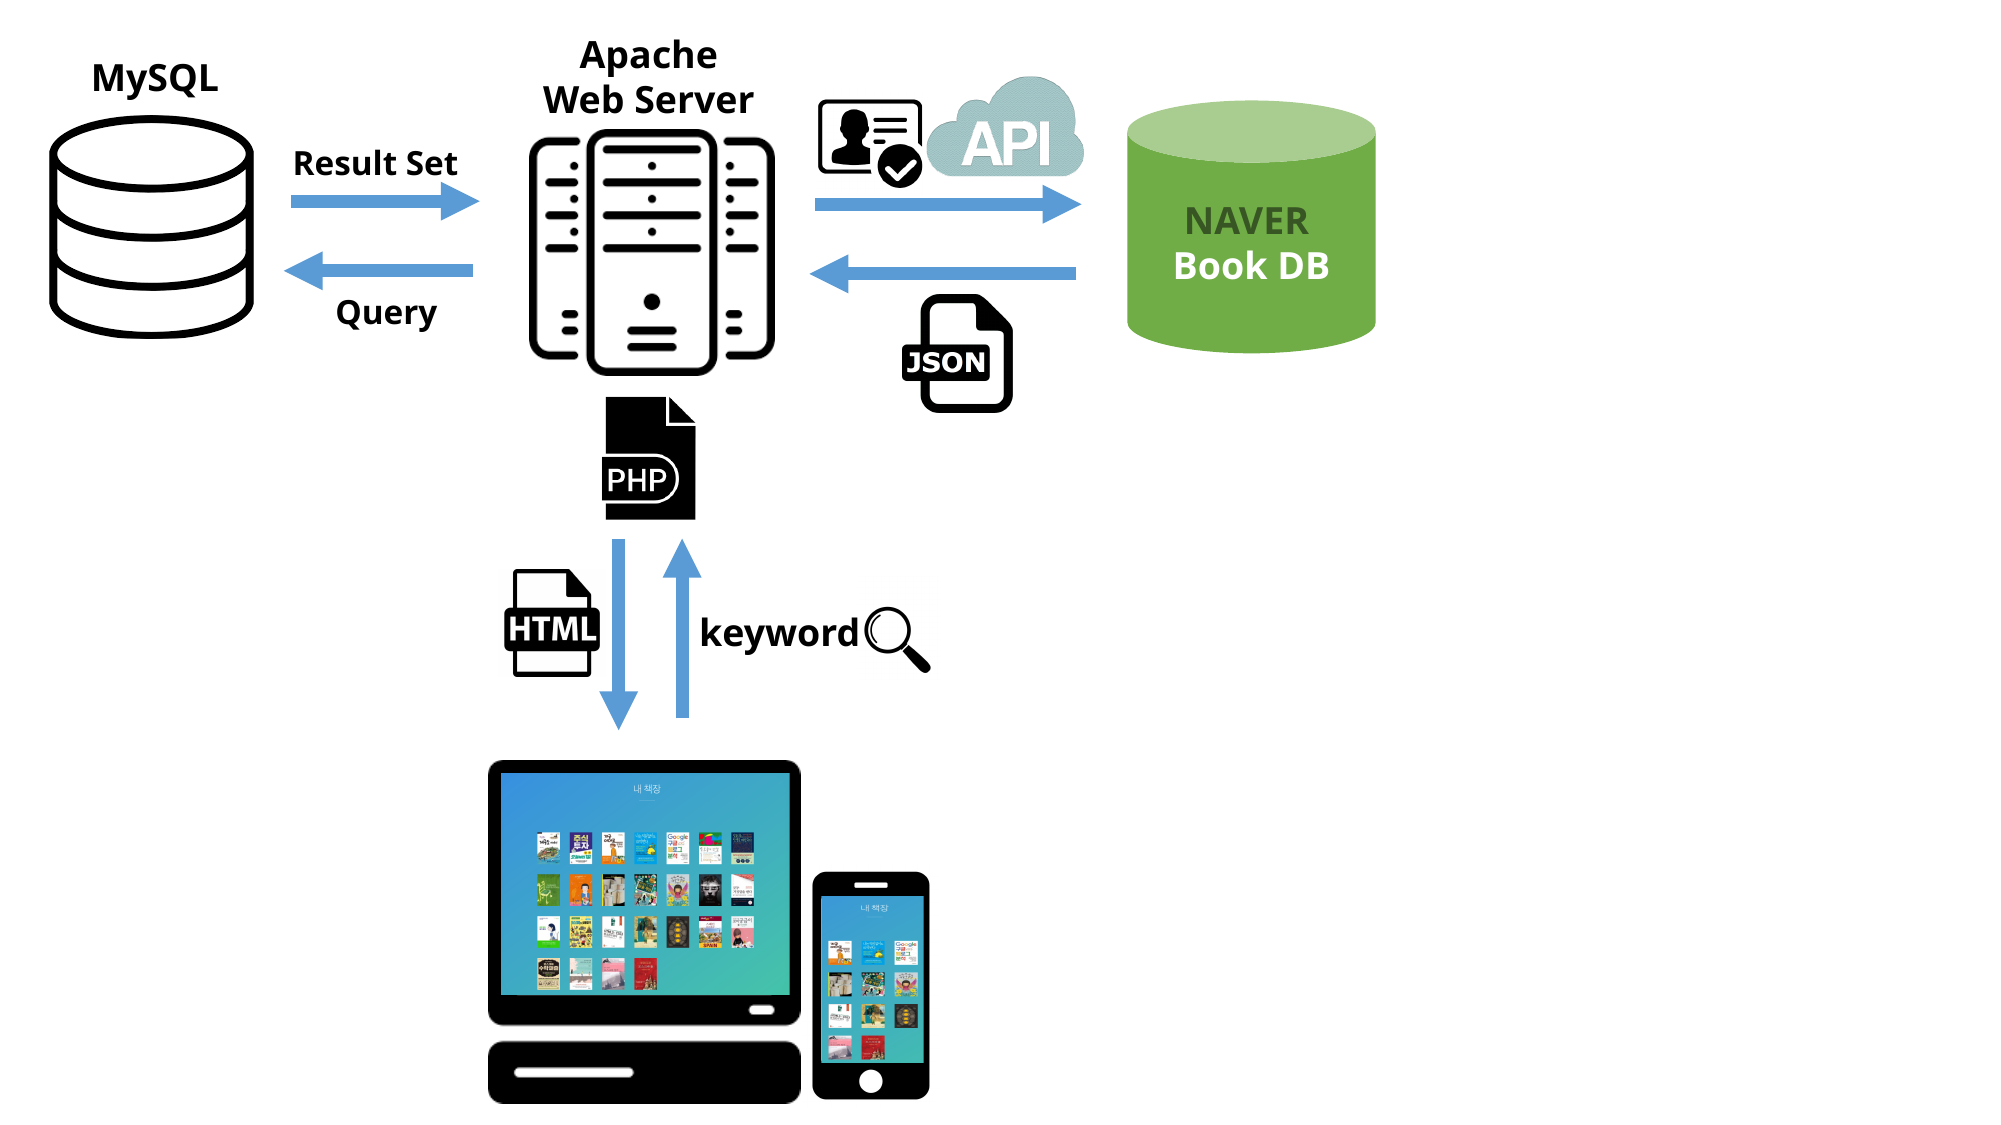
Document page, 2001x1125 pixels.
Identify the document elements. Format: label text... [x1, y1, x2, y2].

picture [817, 62, 1111, 196]
picture [487, 760, 801, 1104]
text_box MySQL [76, 46, 234, 107]
picture [39, 115, 264, 339]
picture [858, 576, 940, 681]
picture [498, 569, 606, 677]
picture [902, 294, 1022, 413]
text_box NAVER Book DB [1126, 99, 1377, 355]
picture [802, 863, 939, 1107]
text_box keyword [684, 601, 858, 662]
text_box Result Set [264, 134, 523, 190]
text_box Query [264, 283, 529, 339]
picture [529, 129, 775, 376]
text_box Apache Web Server [528, 23, 770, 129]
picture [595, 395, 696, 521]
